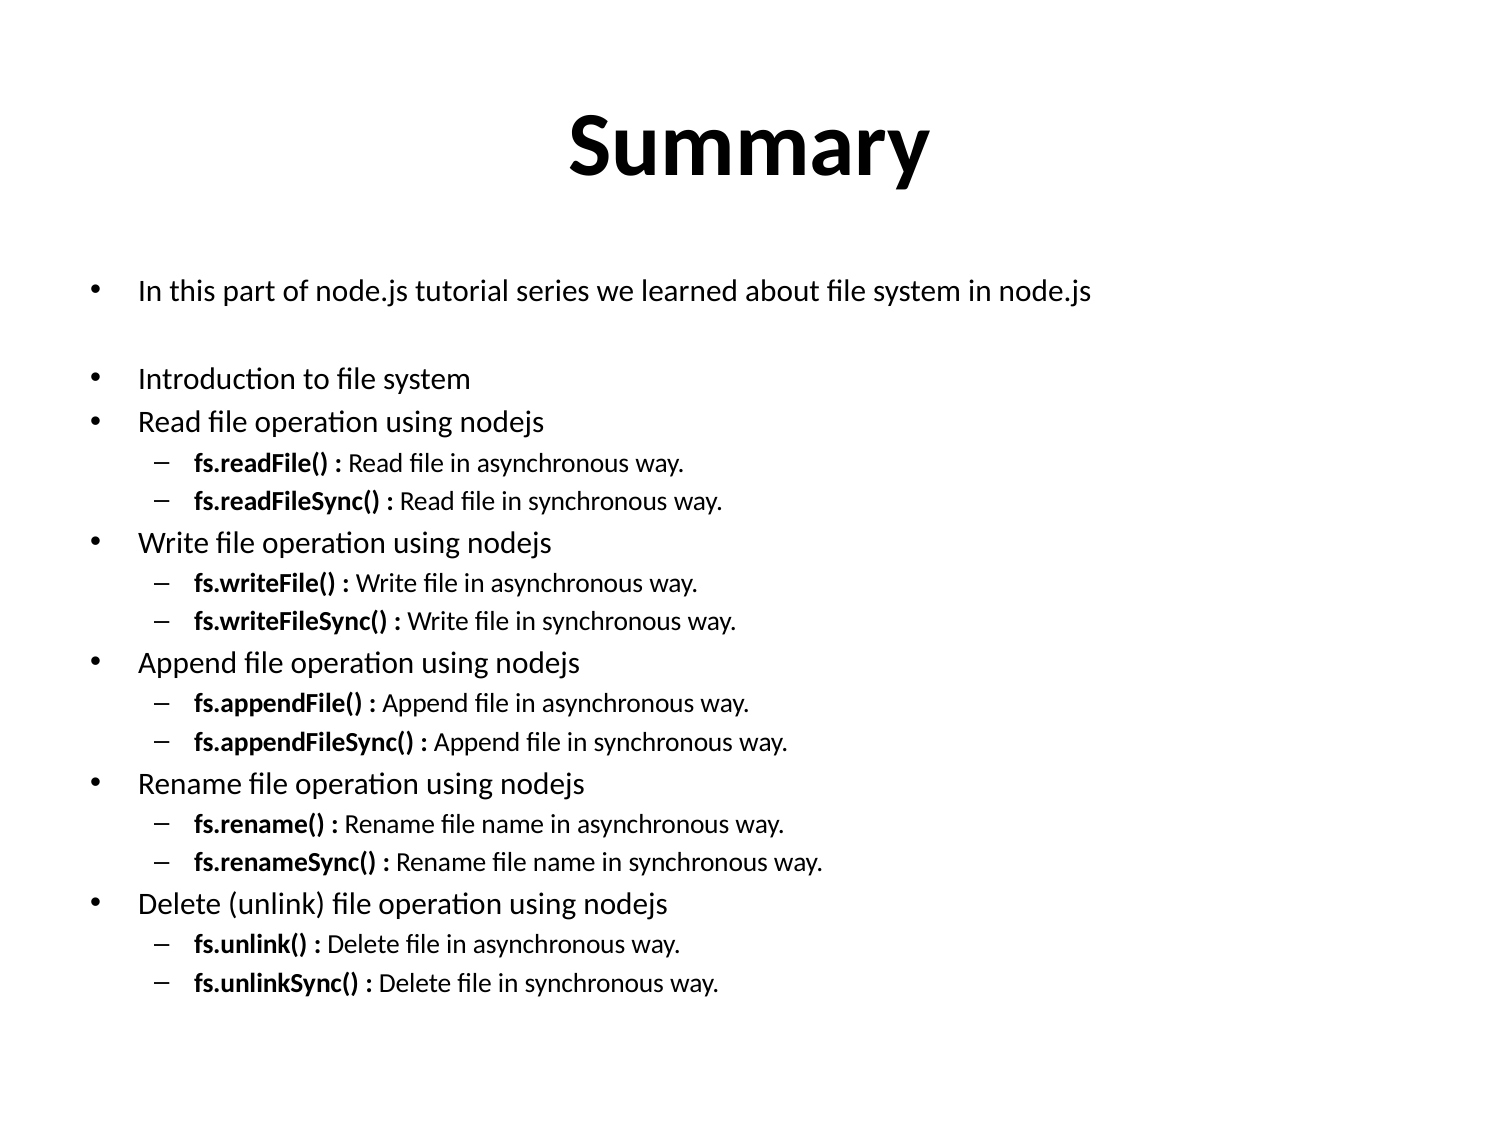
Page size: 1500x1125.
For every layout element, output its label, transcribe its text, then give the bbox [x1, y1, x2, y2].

title Summary [75, 45, 1425, 233]
list In this part of node.js tutorial series we learned about file system in node.js Introduction to file system Read file operation using nodejs fs.readFile() : Read file in asynchronous way. fs.readFileSync() : Read file in synchronous way. Write file operation using nodejs fs.writeFile() : Write file in asynchronous way. fs.writeFileSync() : Write file in synchronous way. Append file operation using nodejs fs.appendFile() : Append file in asynchronous way. fs.appendFileSync() : Append file in synchronous way. Rename file operation using nodejs fs.rename() : Rename file name in asynchronous way. fs.renameSync() : Rename file name in synchronous way. Delete (unlink) file operation using nodejs fs.unlink() : Delete file in asynchronous way. fs.unlinkSync() : Delete file in synchronous way. [75, 262, 1425, 1005]
